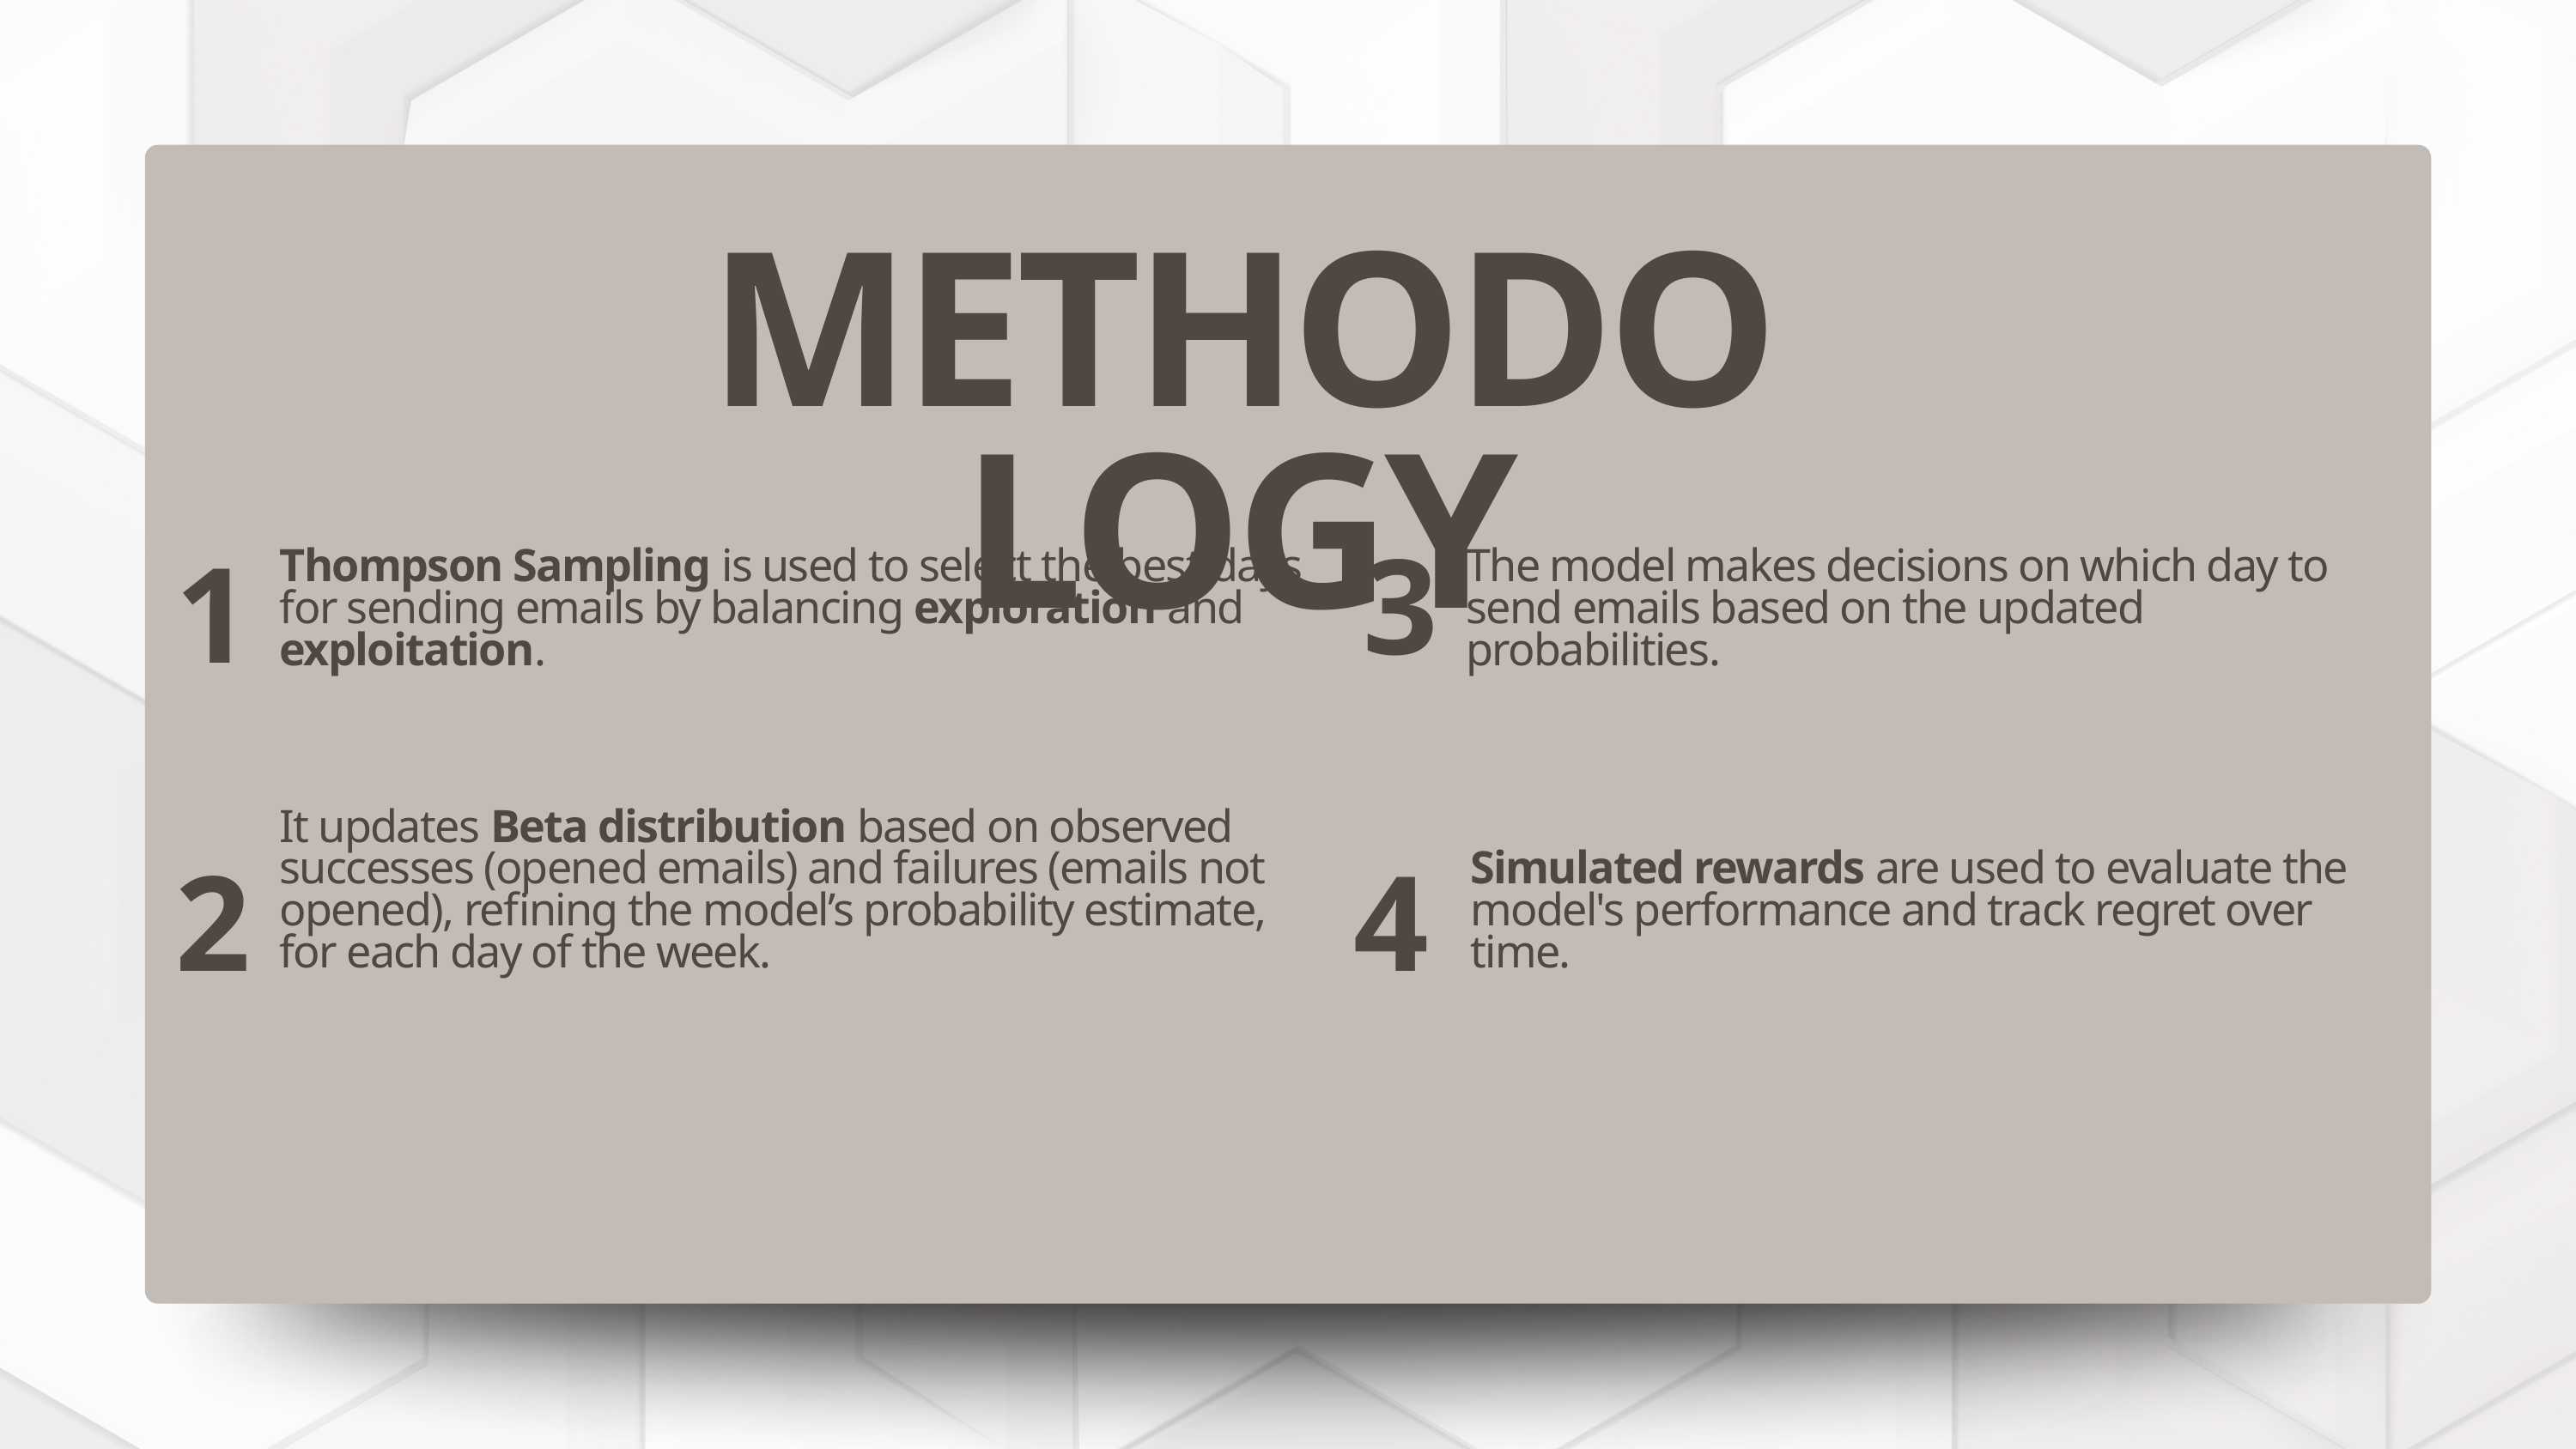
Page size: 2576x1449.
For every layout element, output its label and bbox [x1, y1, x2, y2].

text_box [0, 0, 2576, 1449]
text_box [144, 1308, 2432, 1449]
text_box [144, 144, 2432, 1304]
